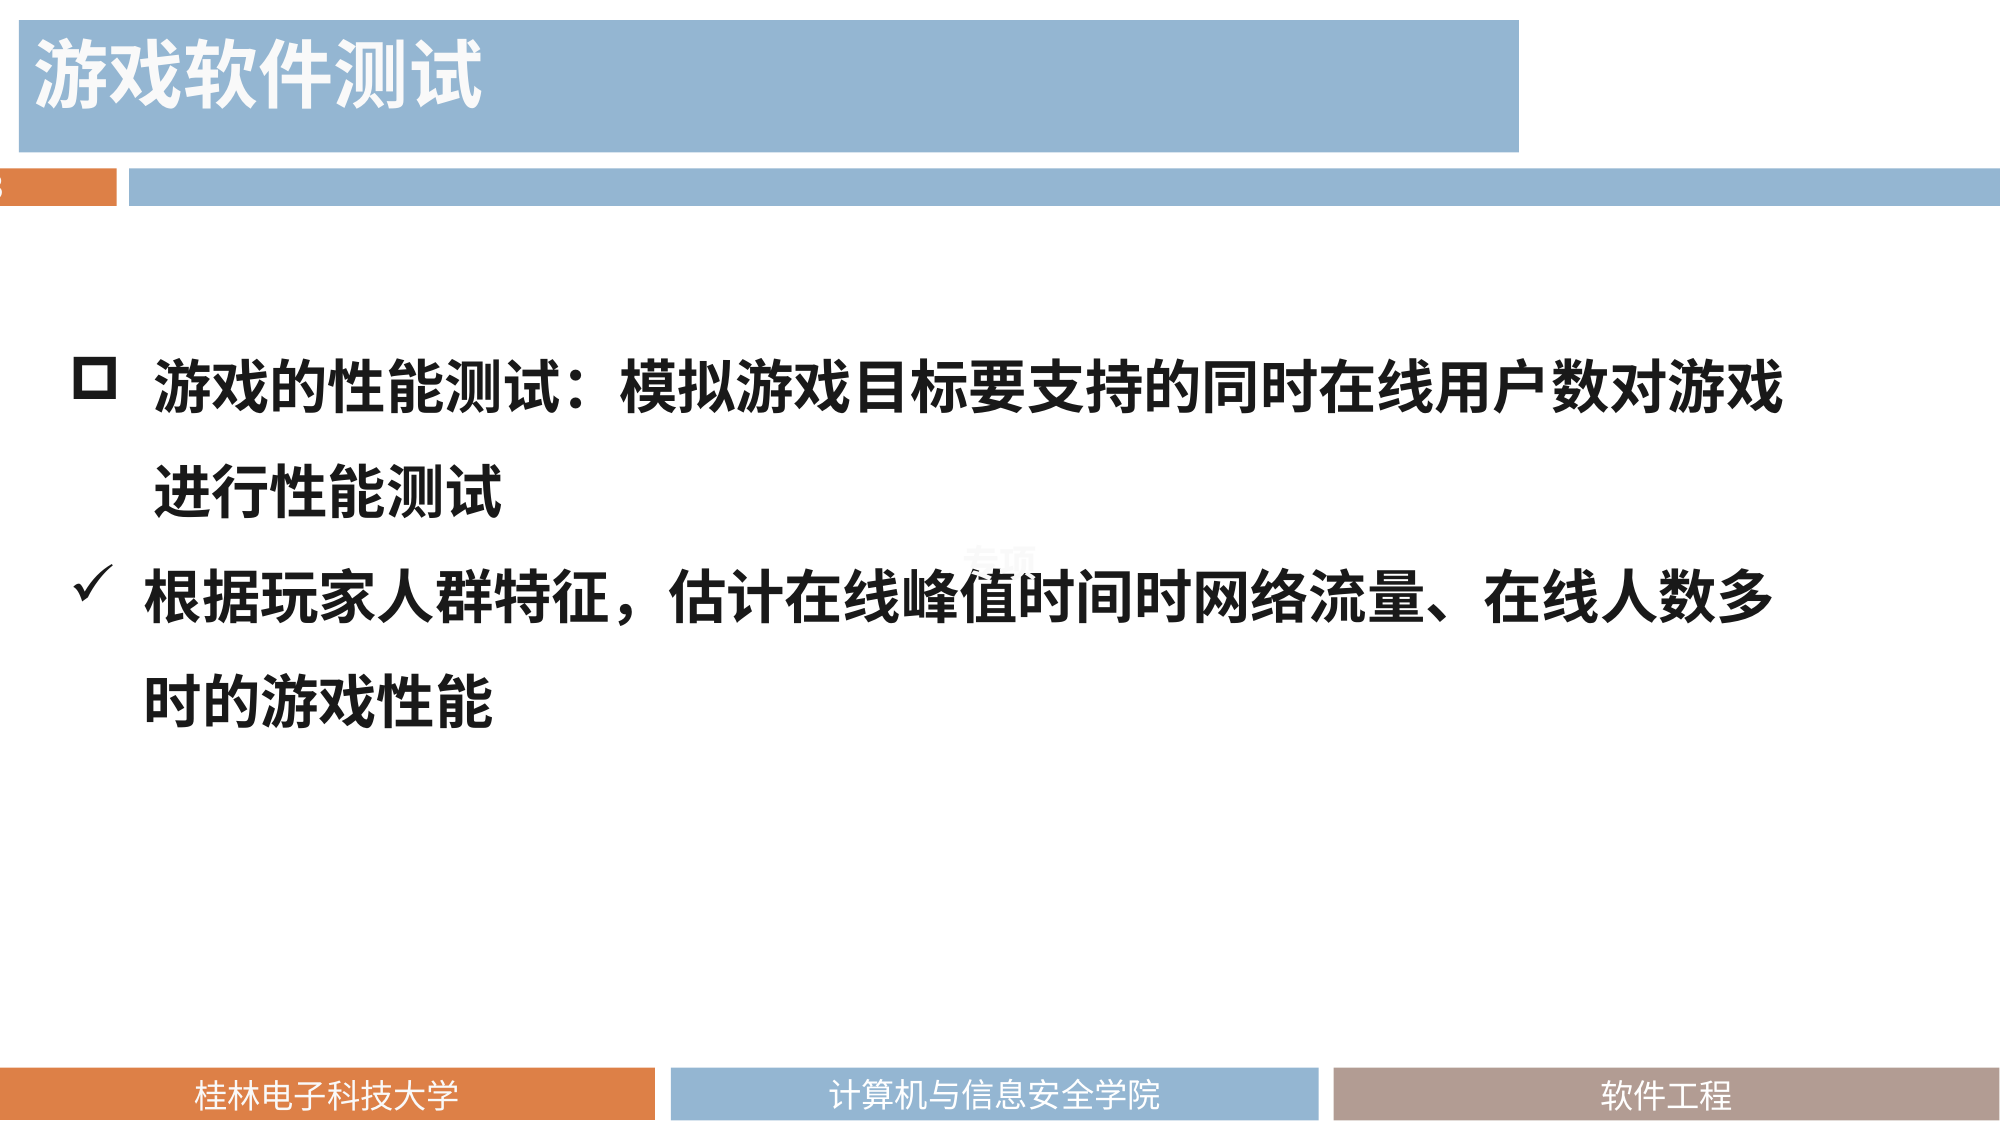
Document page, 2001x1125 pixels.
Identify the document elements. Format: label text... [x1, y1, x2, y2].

text_box 专项 [947, 532, 1053, 592]
text_box [753, 992, 1240, 1105]
text_box 游戏的性能测试：模拟游戏目标要支持的同时在线用户数对游戏进行性能测试 根据玩家人群特征，估计在线峰值时间时网络流量、在线人数多时的游戏性能 [54, 179, 1840, 906]
subtitle 游戏软件测试 [18, 19, 1520, 153]
